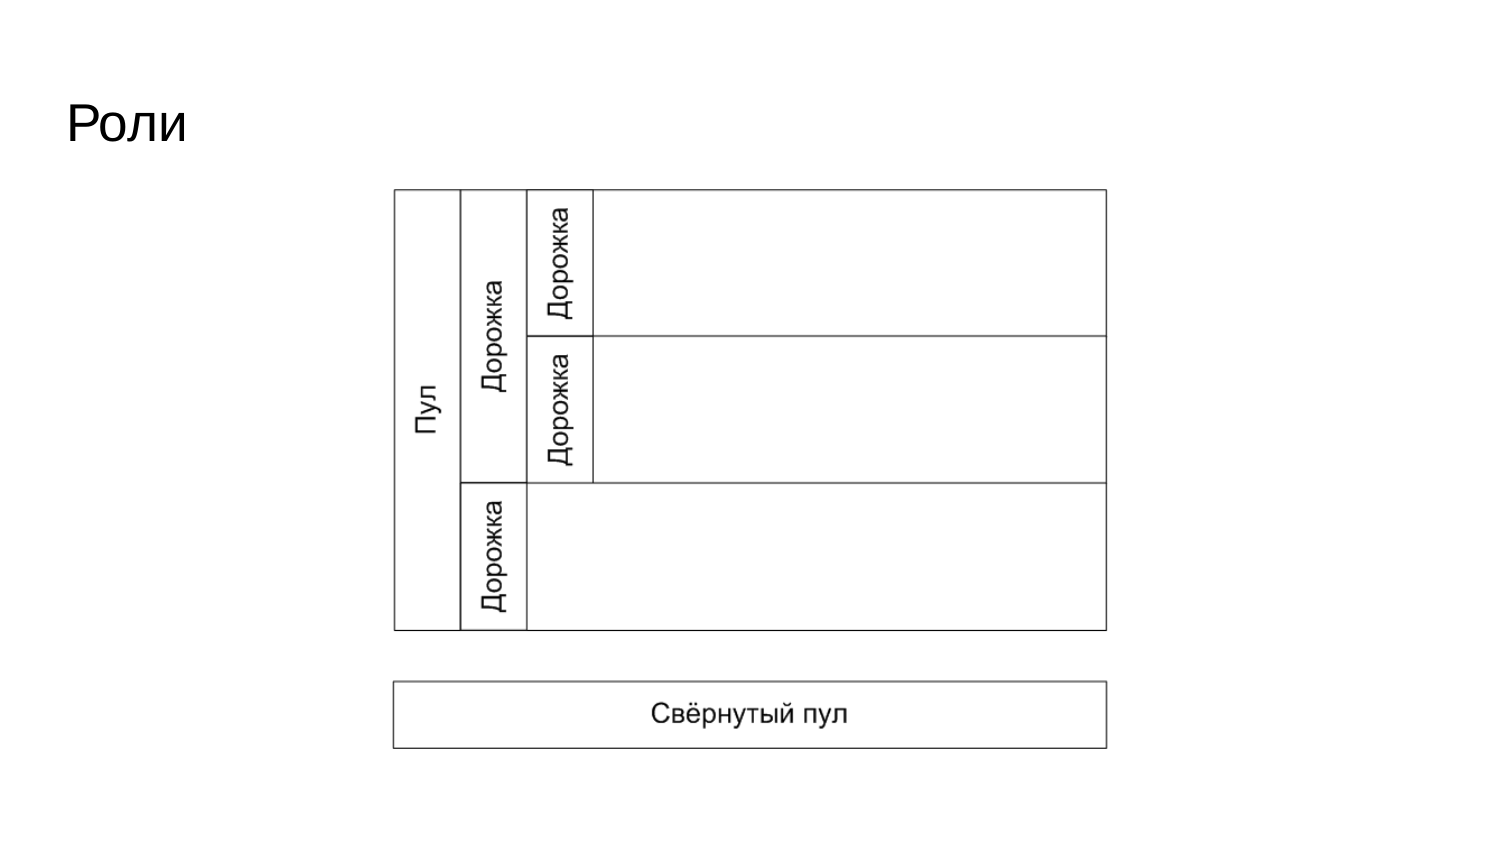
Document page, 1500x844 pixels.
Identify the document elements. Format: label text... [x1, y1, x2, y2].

title Роли [51, 72, 1449, 167]
picture [392, 188, 1108, 750]
